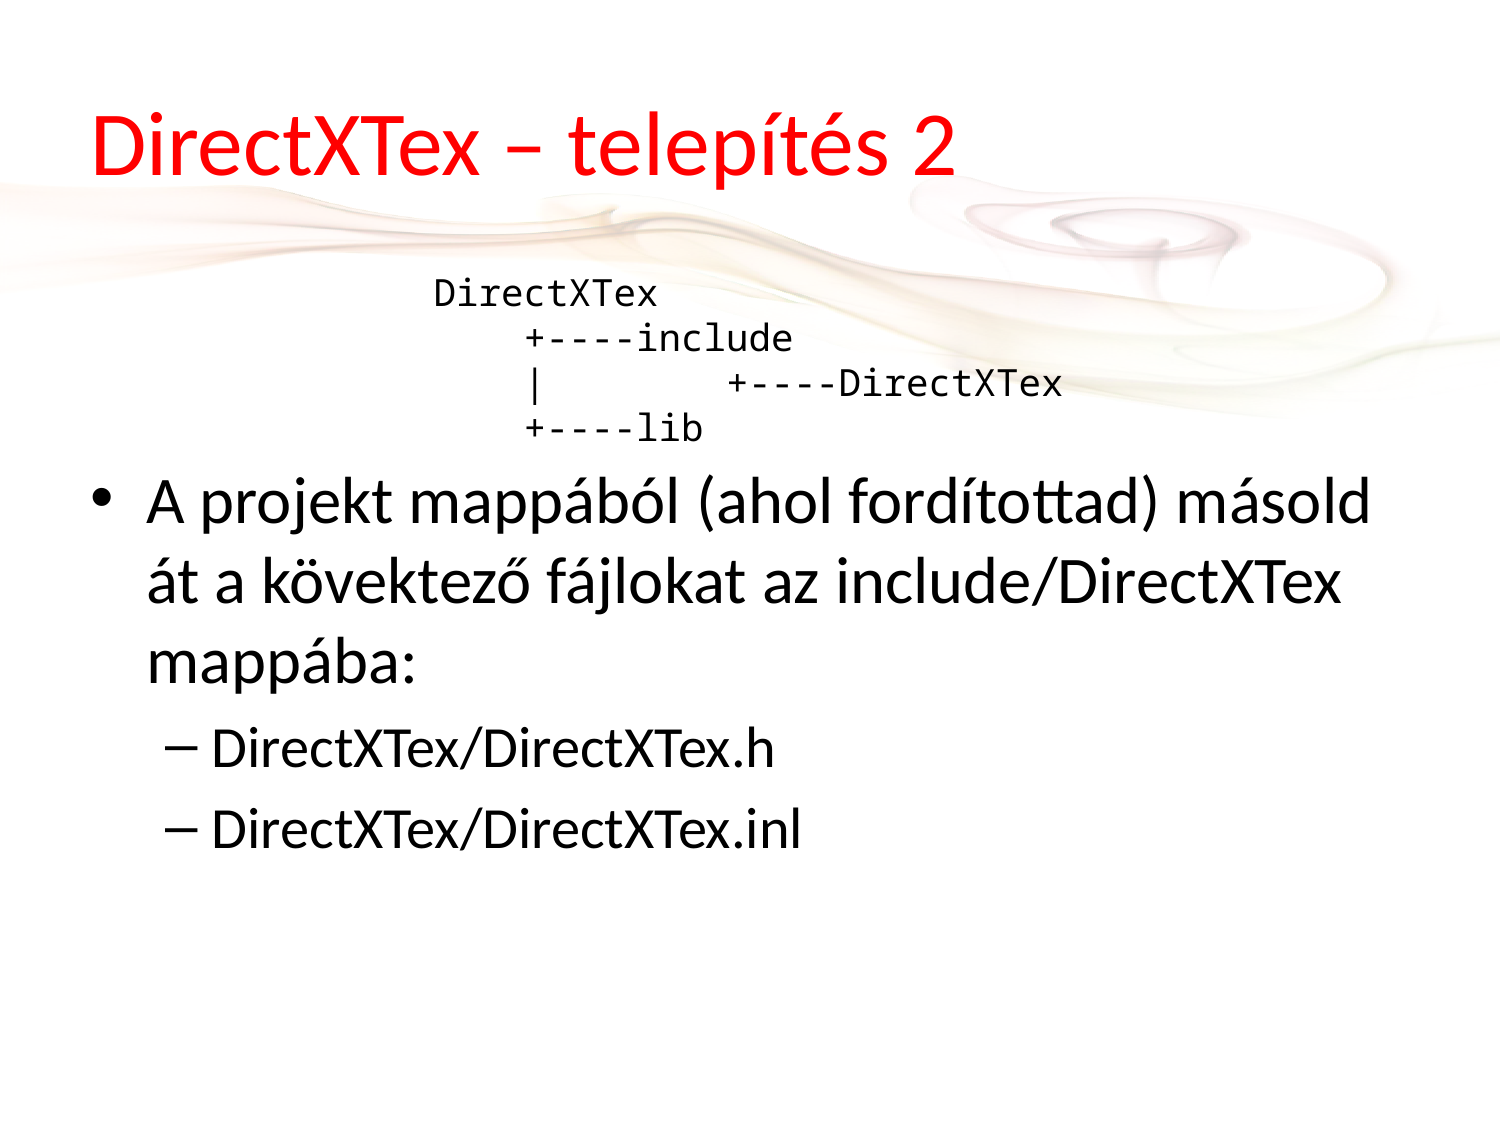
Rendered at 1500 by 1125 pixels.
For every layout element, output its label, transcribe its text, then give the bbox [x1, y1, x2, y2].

title DirectXTex – telepítés 2 [75, 45, 1425, 233]
list A projekt mappából (ahol fordítottad) másold át a kövektező fájlokat az include/DirectXTex mappába: DirectXTex/DirectXTex.h DirectXTex/DirectXTex.inl [75, 262, 1425, 1100]
text_box DirectXTex +----include | +----DirectXTex +----lib [418, 261, 1082, 457]
